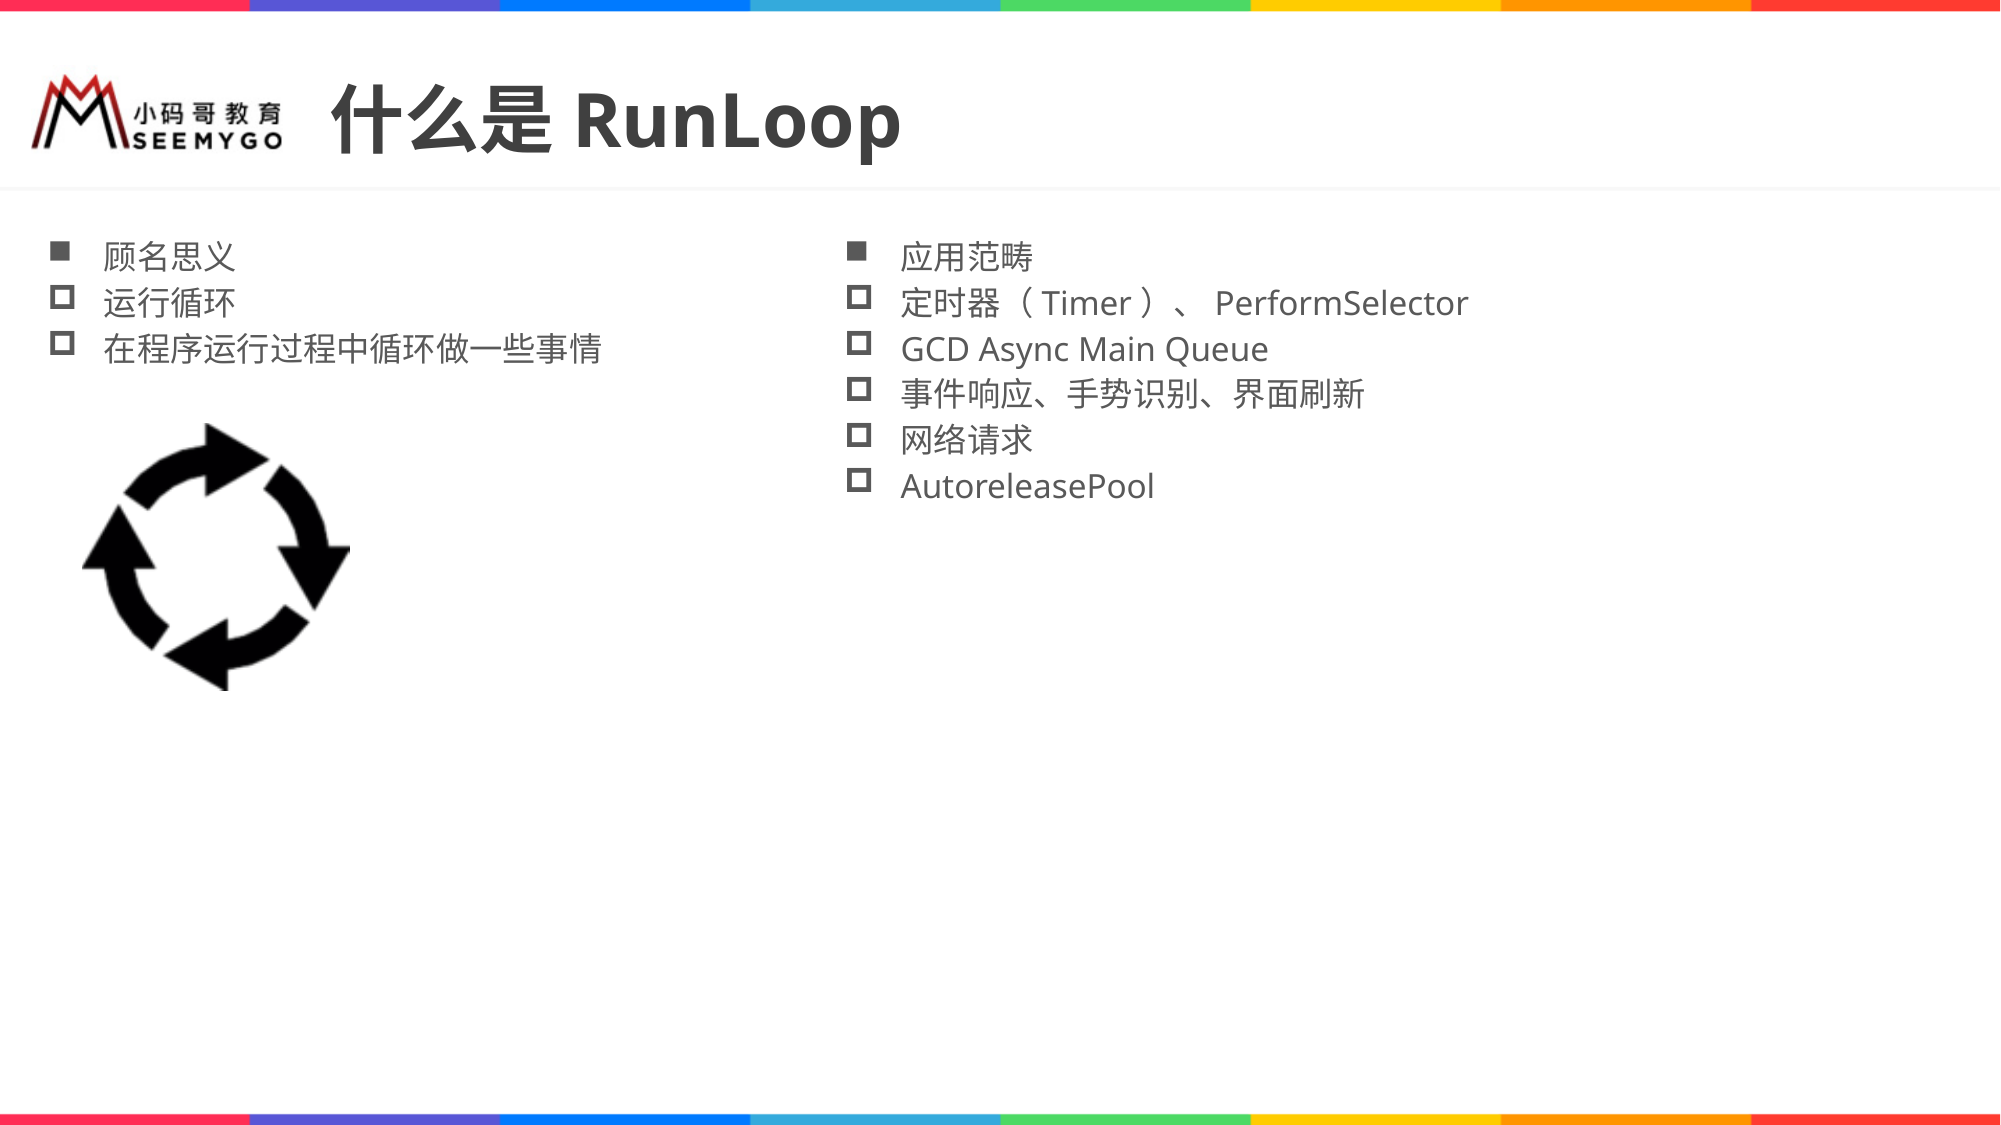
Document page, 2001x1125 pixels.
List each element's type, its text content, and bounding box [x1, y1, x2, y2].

text_box 应用范畴 定时器（Timer）、PerformSelector GCD Async Main Queue 事件响应、手势识别、界面刷新 网络请求 AutoreleasePool [829, 222, 1604, 529]
picture [0, 0, 2001, 1125]
title 什么是RunLoop [314, 64, 1968, 182]
text_box 顾名思义 运行循环 在程序运行过程中循环做一些事情 [32, 222, 667, 382]
